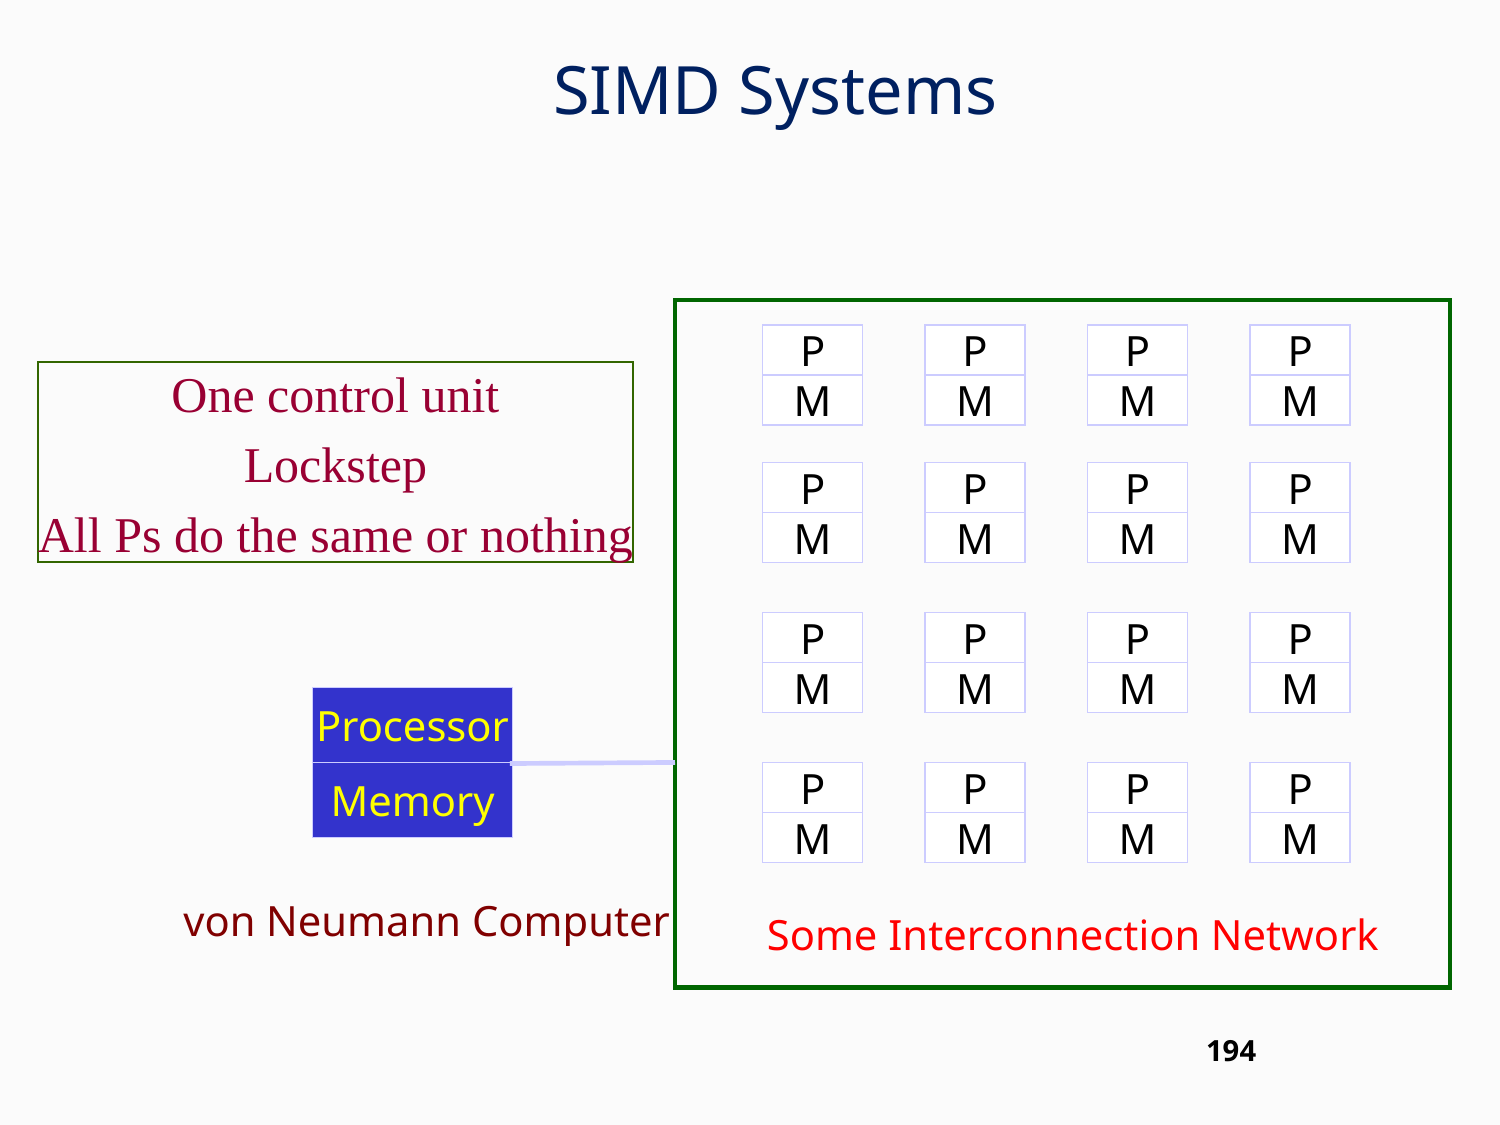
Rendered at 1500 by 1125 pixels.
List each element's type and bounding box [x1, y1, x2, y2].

title [331, 37, 1220, 138]
text_box [168, 299, 1450, 988]
slide_number [1074, 1025, 1388, 1100]
text_box [37, 362, 634, 563]
